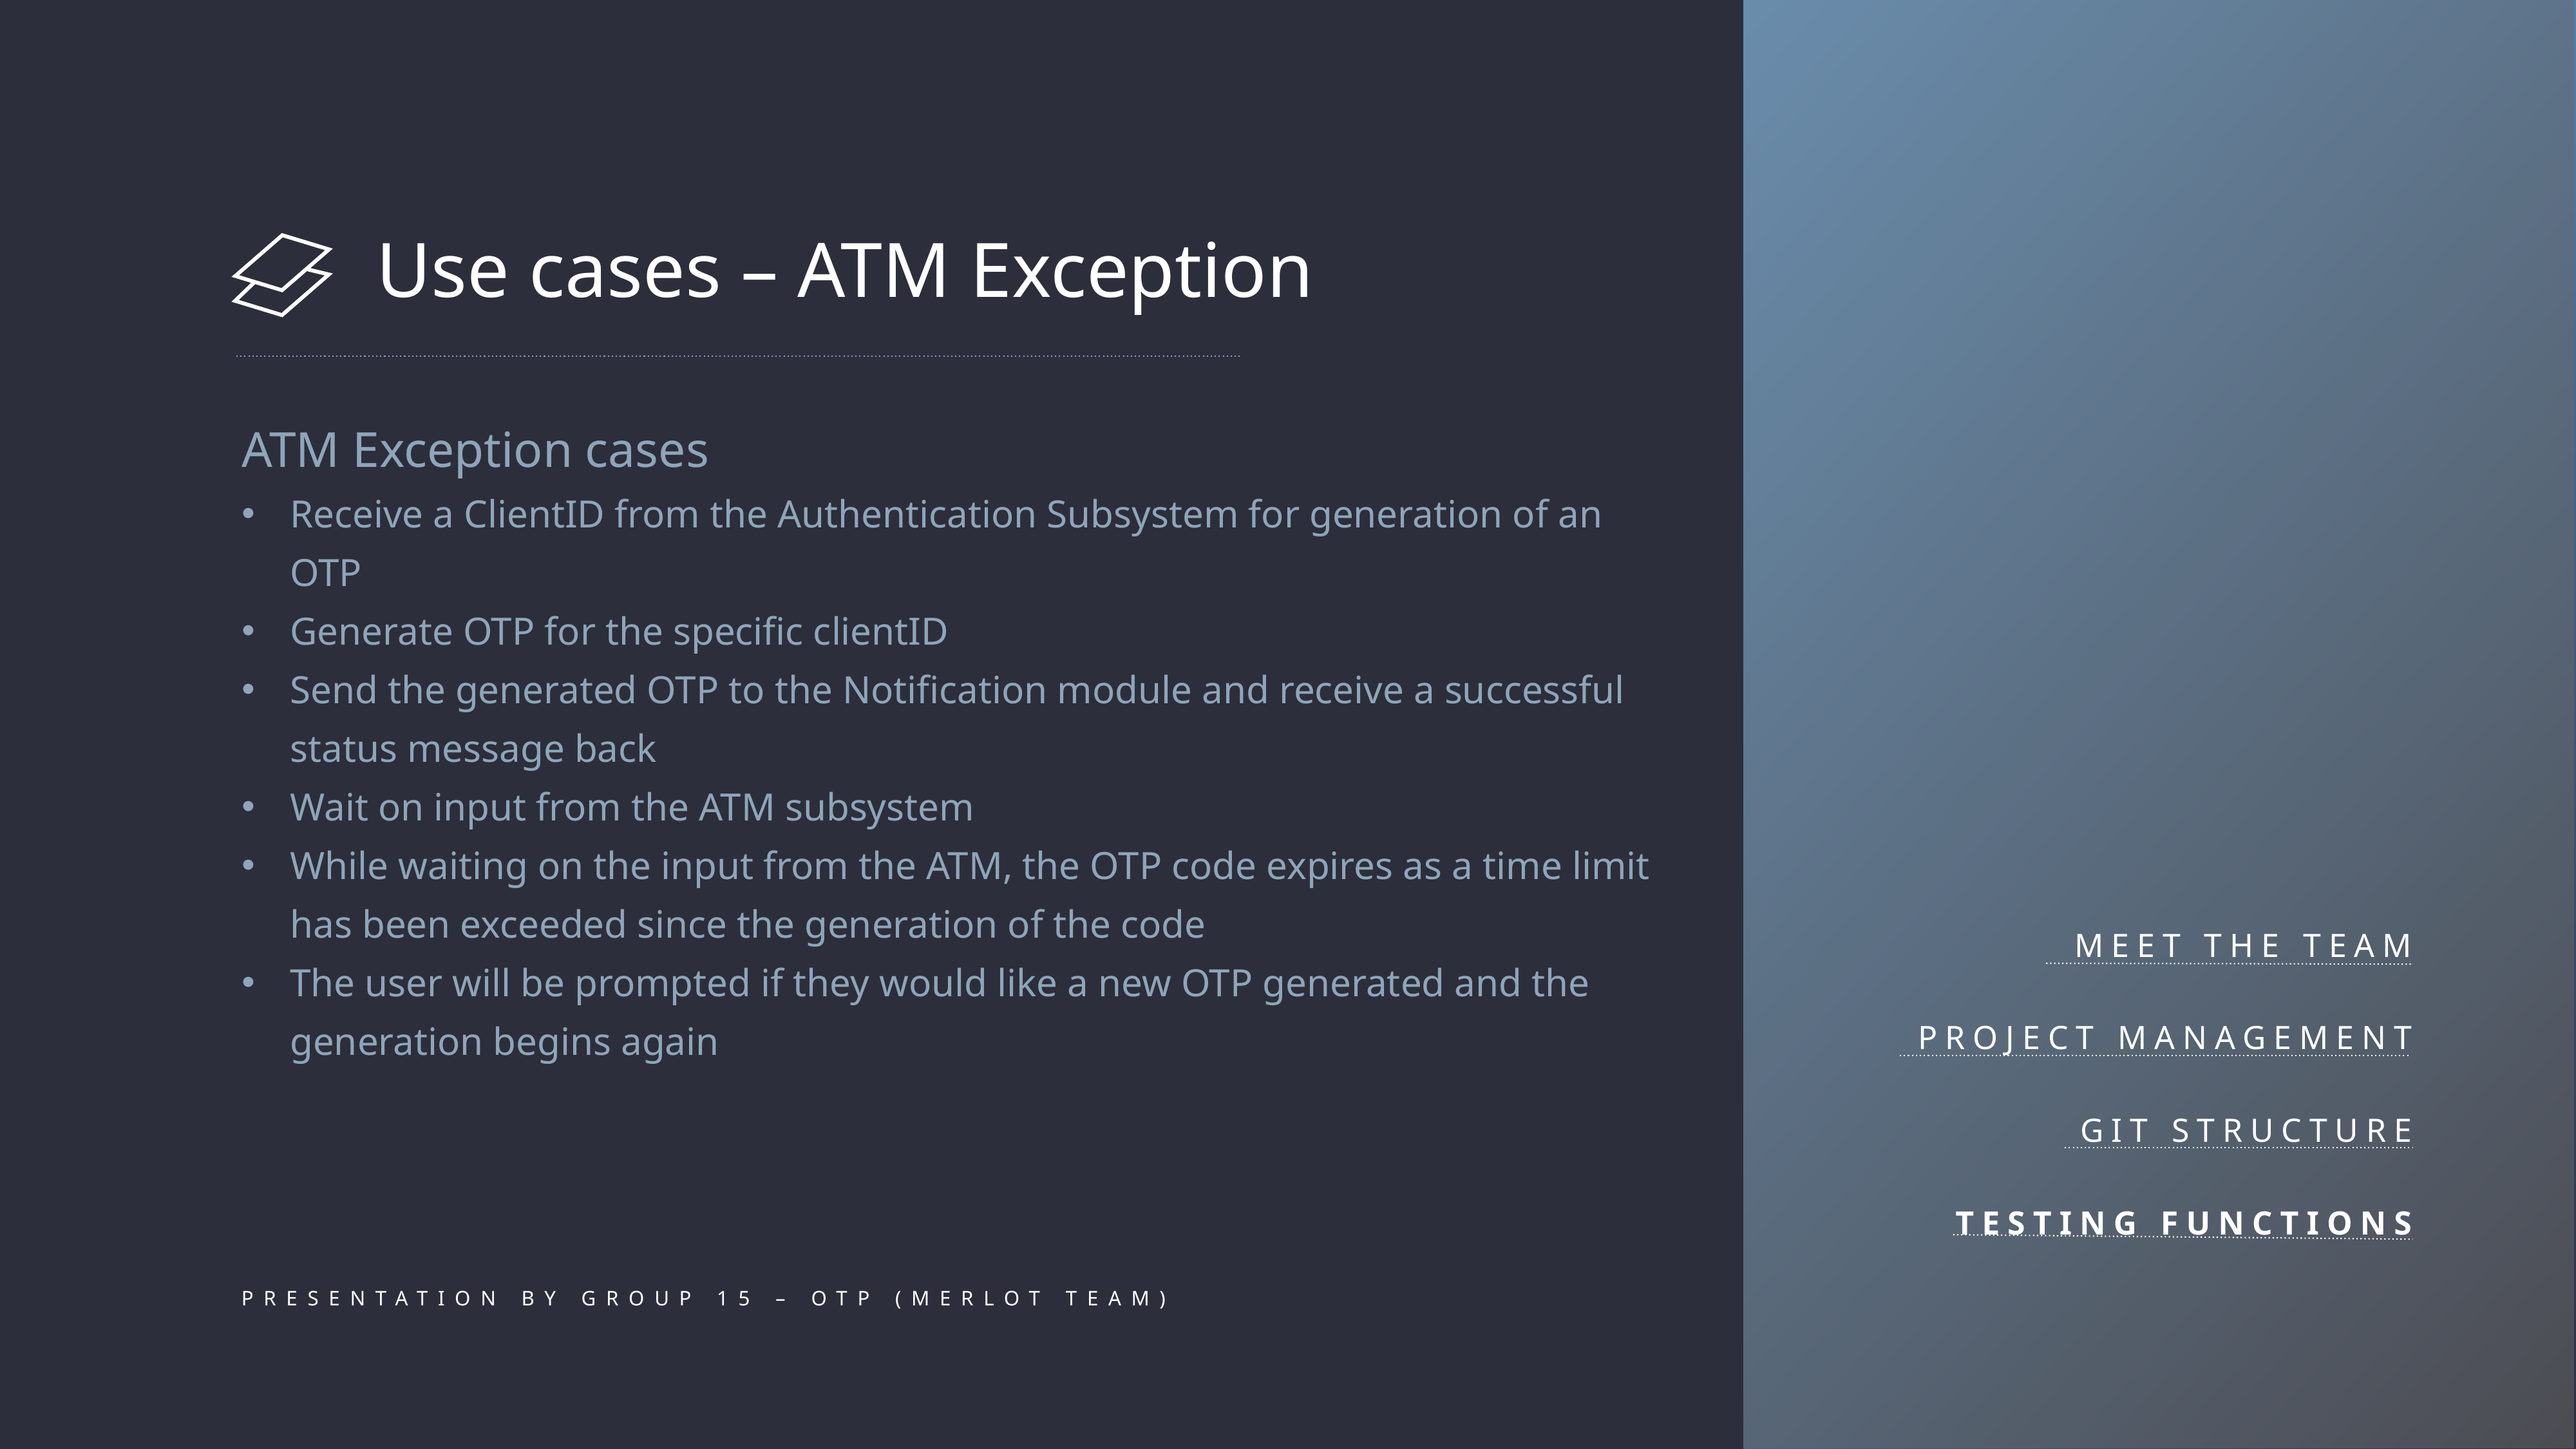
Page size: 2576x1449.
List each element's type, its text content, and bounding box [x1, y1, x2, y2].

text_box presentation by Group 15 – OTP (Merlot Team) [236, 1273, 1173, 1347]
text_box [231, 232, 333, 317]
picture [1743, 0, 2574, 1448]
text_box Use cases – ATM Exception [370, 189, 1322, 317]
text_box [1743, 0, 2576, 1449]
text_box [1899, 865, 2420, 1240]
text_box ATM Exception cases Receive a ClientID from the Authentication Subsystem for generation of an OTP Generate OTP for the specific clientID Send the generated OTP to the Notification module and receive a successful status message back Wait on input from the ATM subsystem While waiting on the input from the ATM, the OTP code expires as a time limit has been exceeded since the generation of the code The user will be prompted if they would like a new OTP generated and the generation begins again [236, 396, 1685, 1068]
